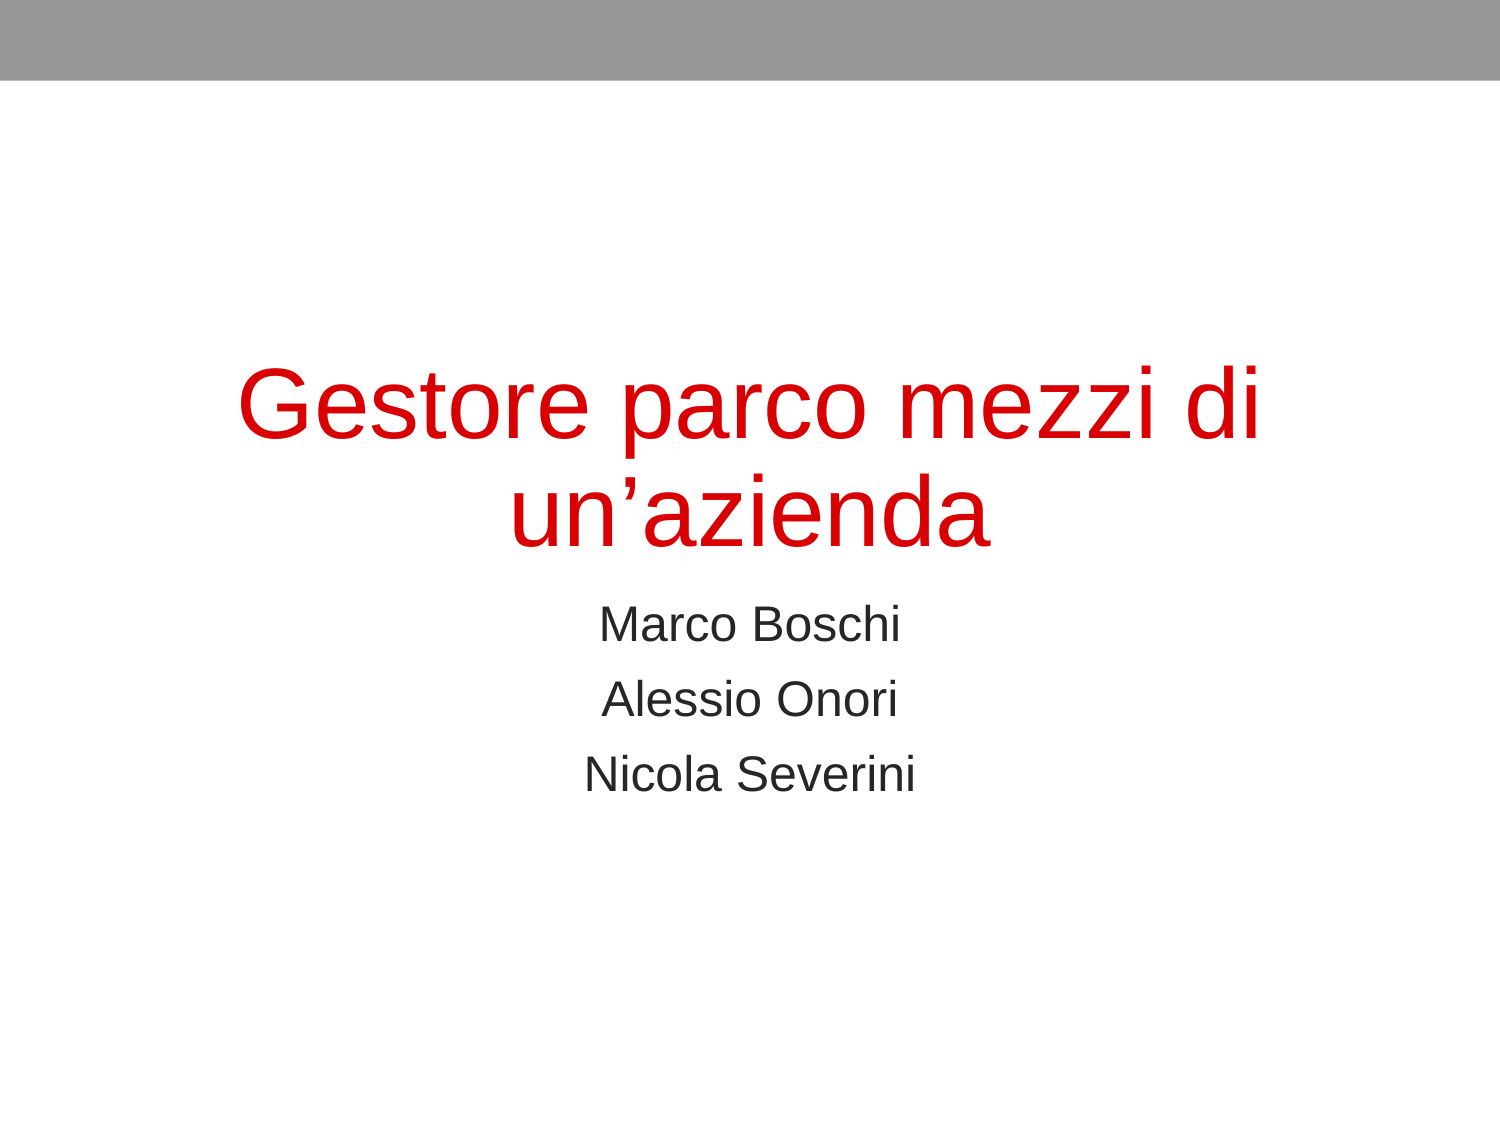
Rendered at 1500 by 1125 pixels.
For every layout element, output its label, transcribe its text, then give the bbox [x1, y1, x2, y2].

subtitle Marco Boschi Alessio Onori Nicola Severini [187, 590, 1313, 863]
title Gestore parco mezzi di un’azienda [112, 184, 1388, 576]
